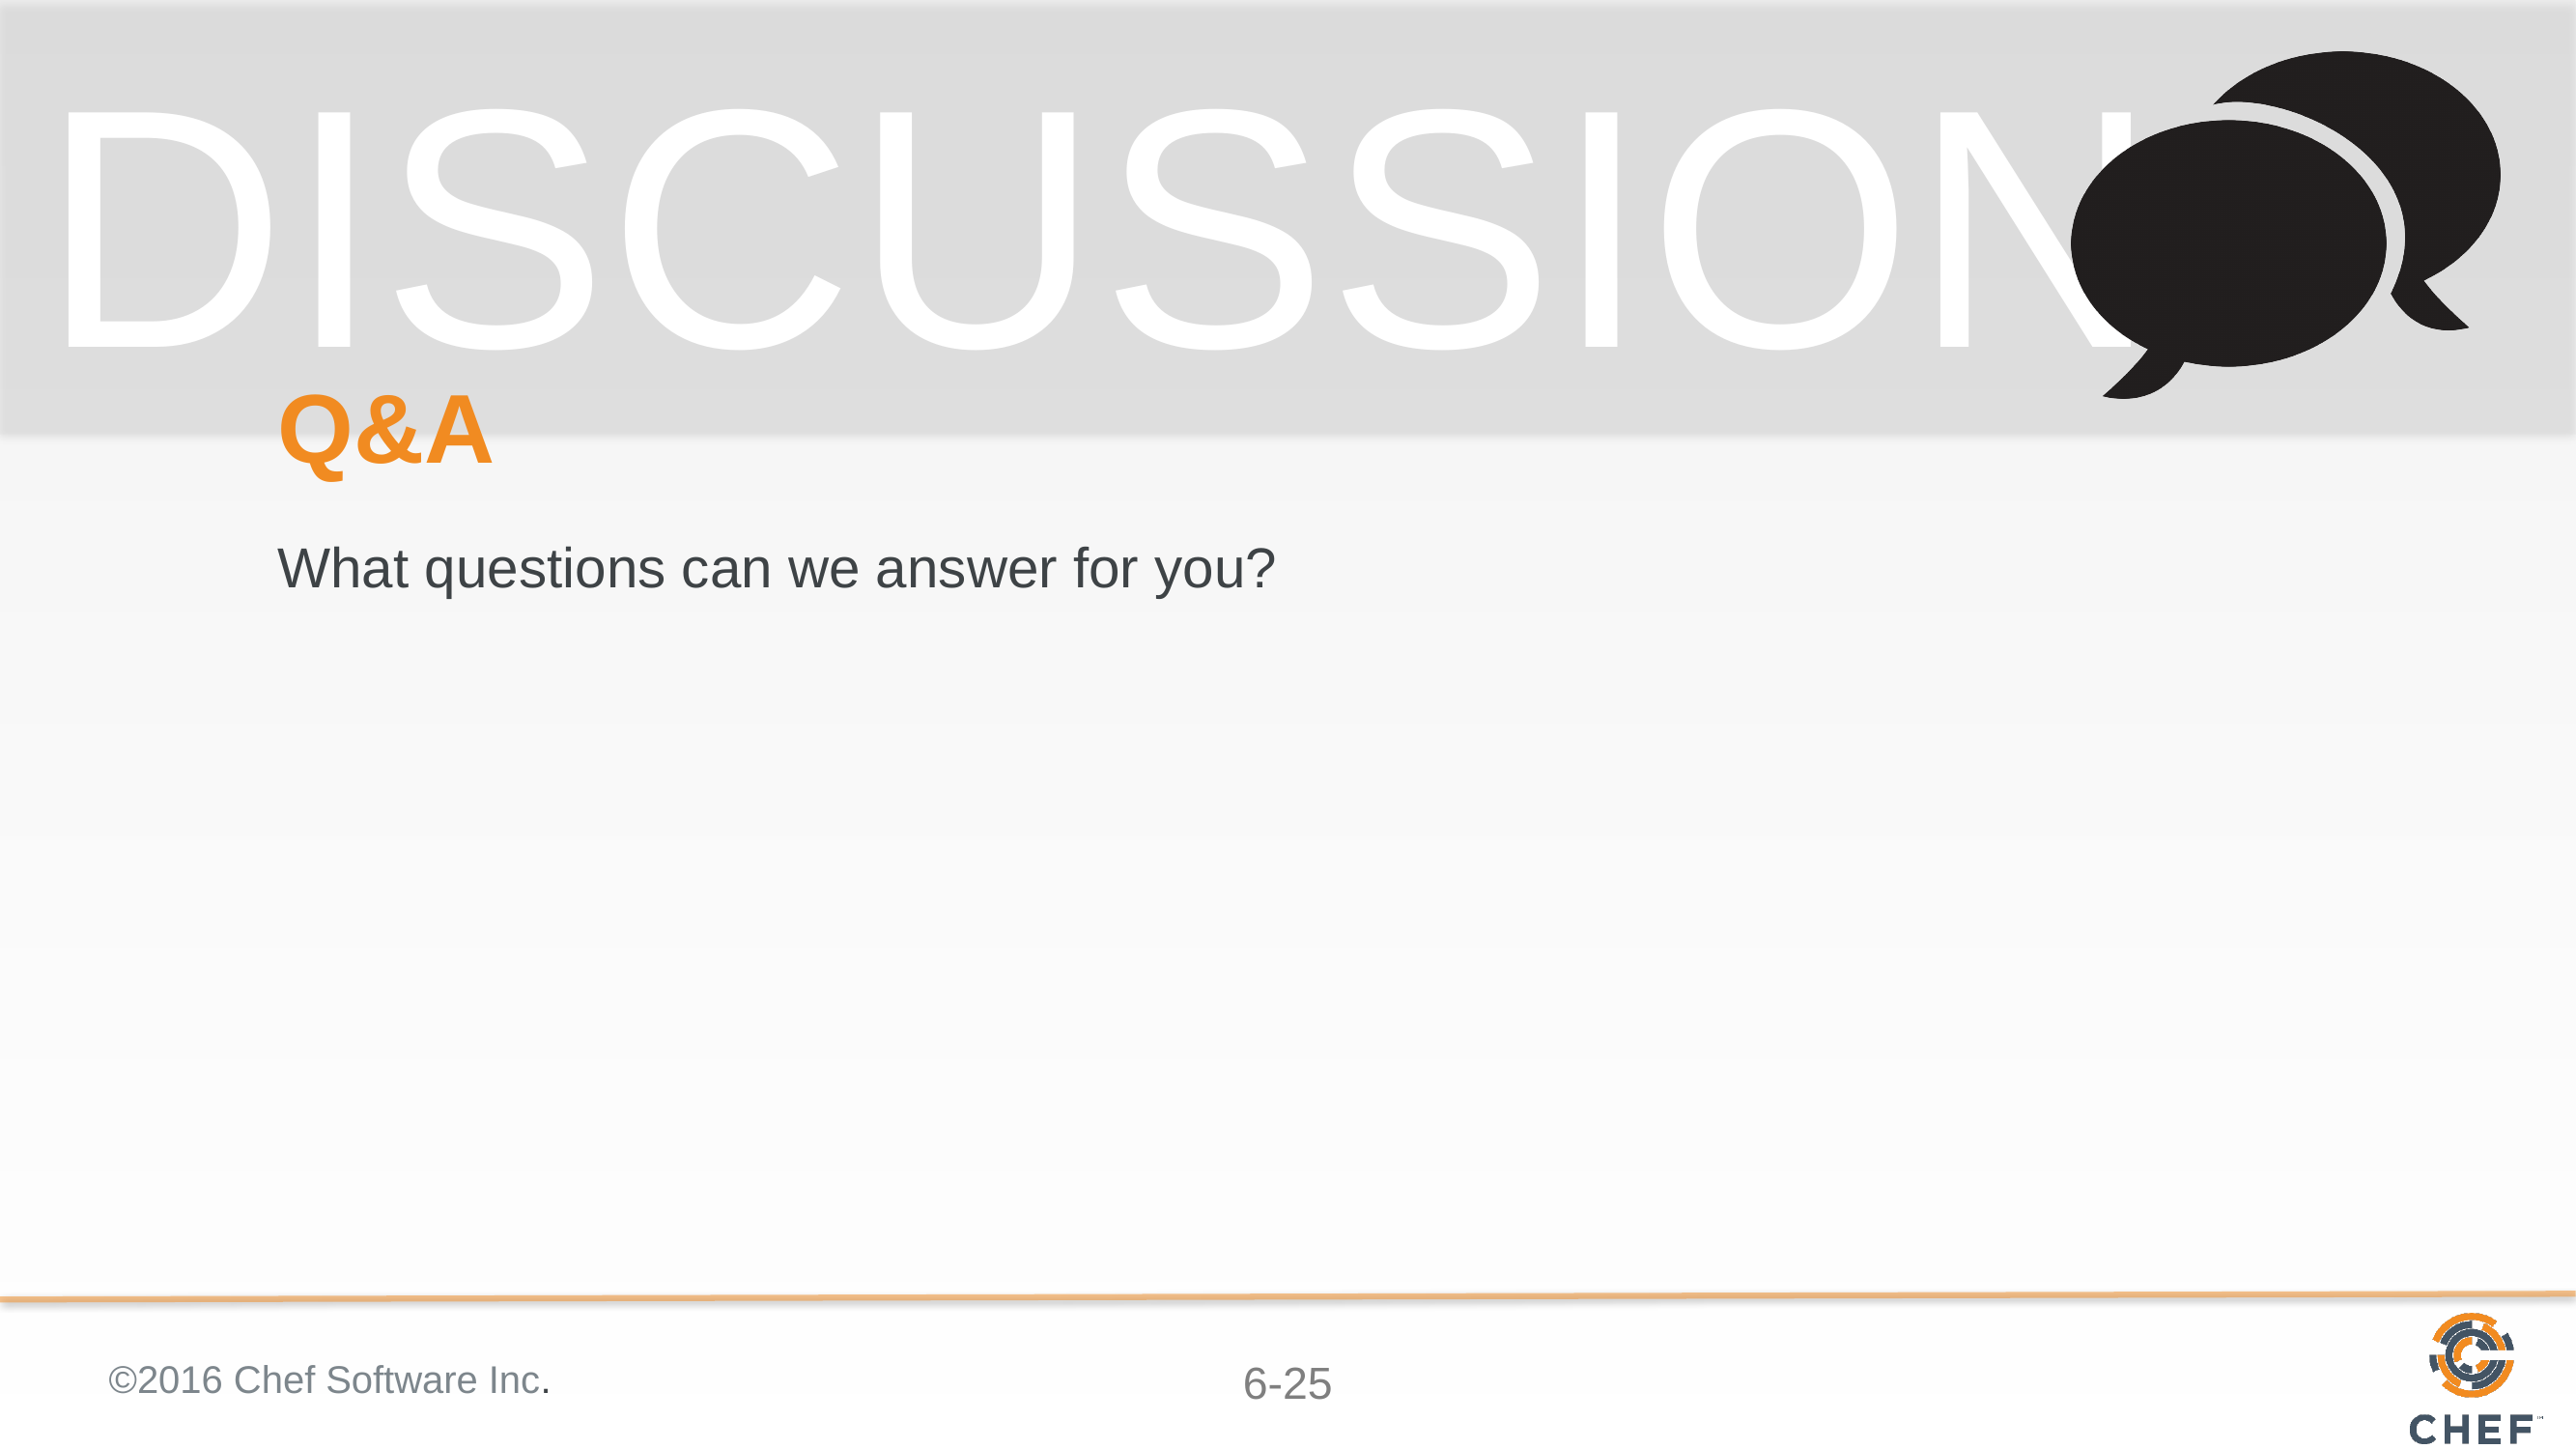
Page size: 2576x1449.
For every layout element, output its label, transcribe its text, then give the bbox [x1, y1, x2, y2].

subtitle What questions can we answer for you? [263, 516, 2218, 921]
picture [2399, 1297, 2551, 1449]
picture [2071, 51, 2517, 399]
title Q&A [263, 363, 2218, 499]
